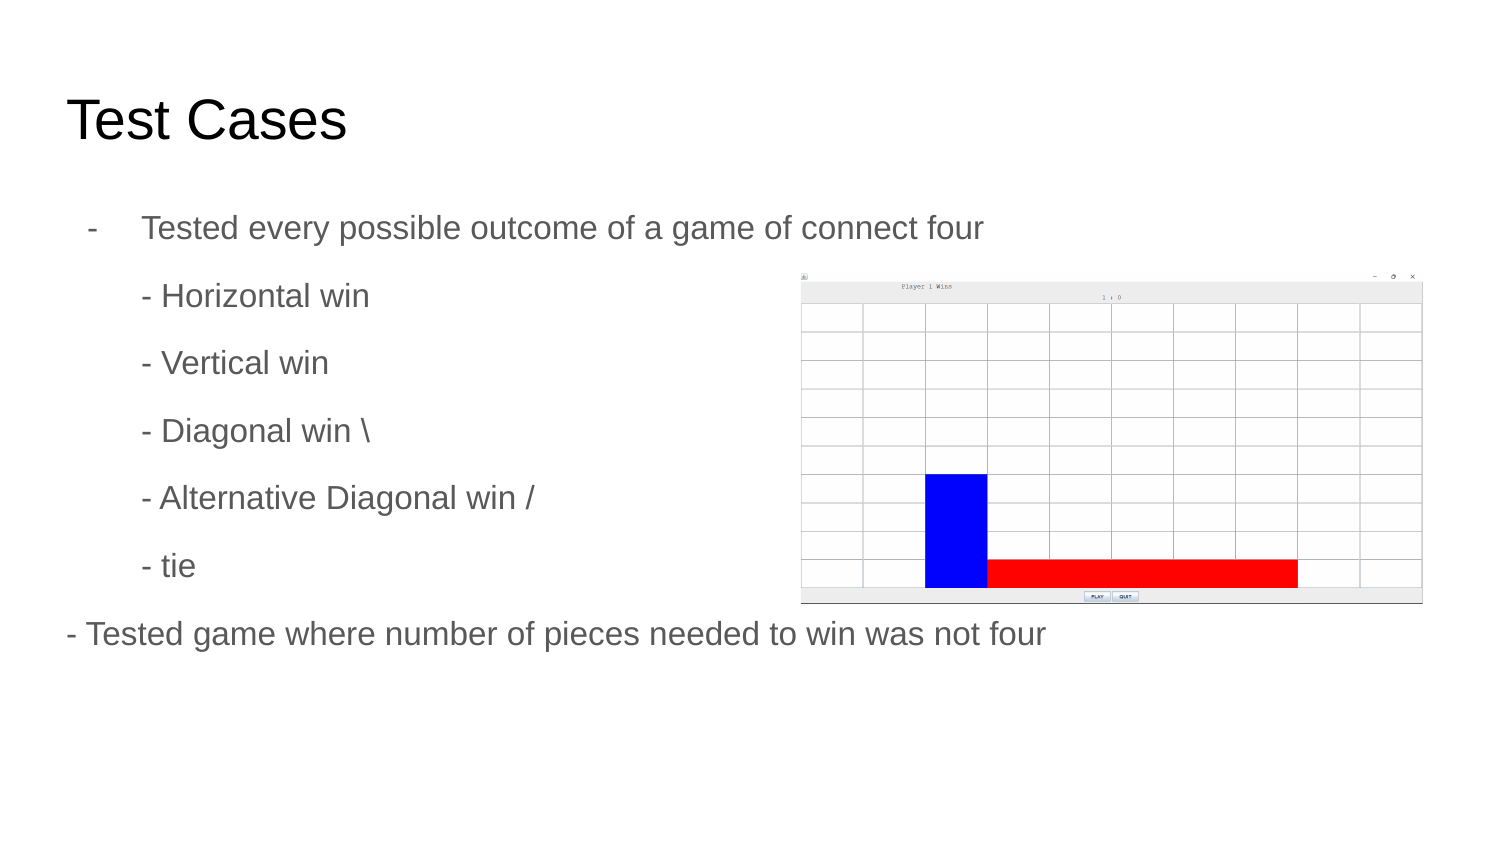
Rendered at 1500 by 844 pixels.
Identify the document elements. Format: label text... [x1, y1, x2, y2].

title Test Cases [51, 72, 1449, 167]
picture [800, 272, 1423, 604]
list Tested every possible outcome of a game of connect four - Horizontal win - Vertical win - Diagonal win \ - Alternative Diagonal win / - tie - Tested game where number of pieces needed to win was not four [51, 189, 1449, 750]
